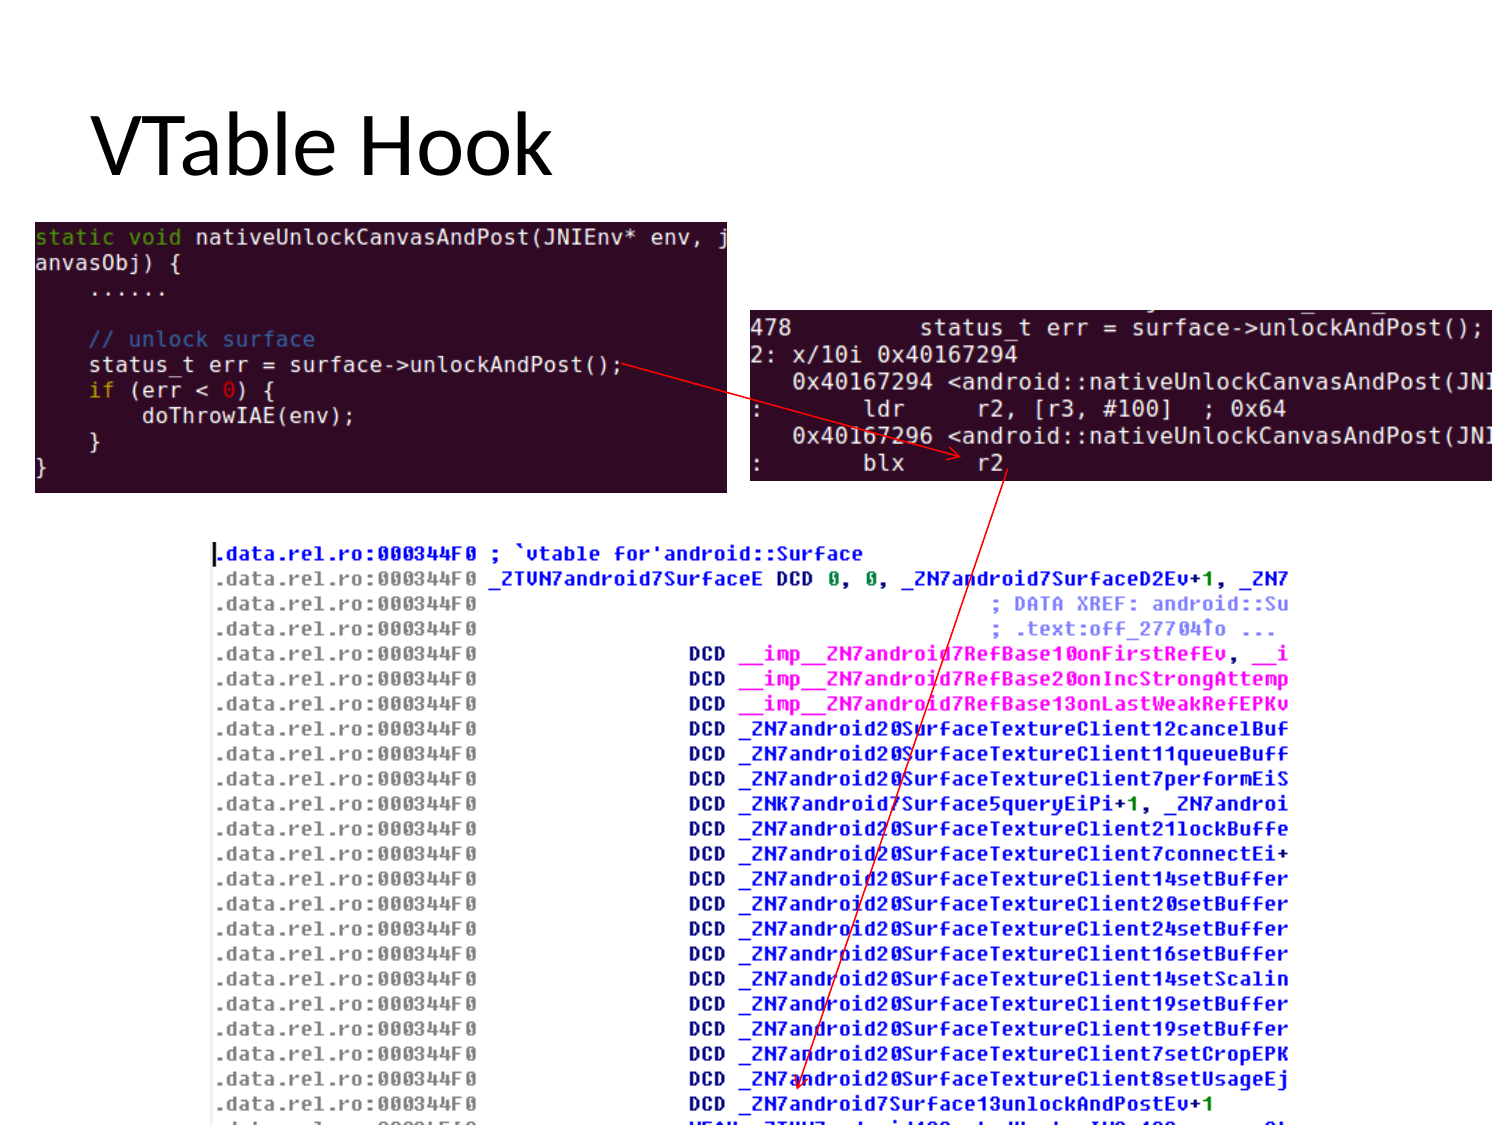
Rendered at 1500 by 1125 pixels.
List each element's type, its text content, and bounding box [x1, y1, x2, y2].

title VTable Hook [75, 45, 1425, 233]
picture [34, 222, 727, 493]
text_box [591, 673, 1214, 885]
picture [749, 310, 1492, 481]
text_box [620, 362, 962, 458]
picture [210, 541, 1291, 1125]
